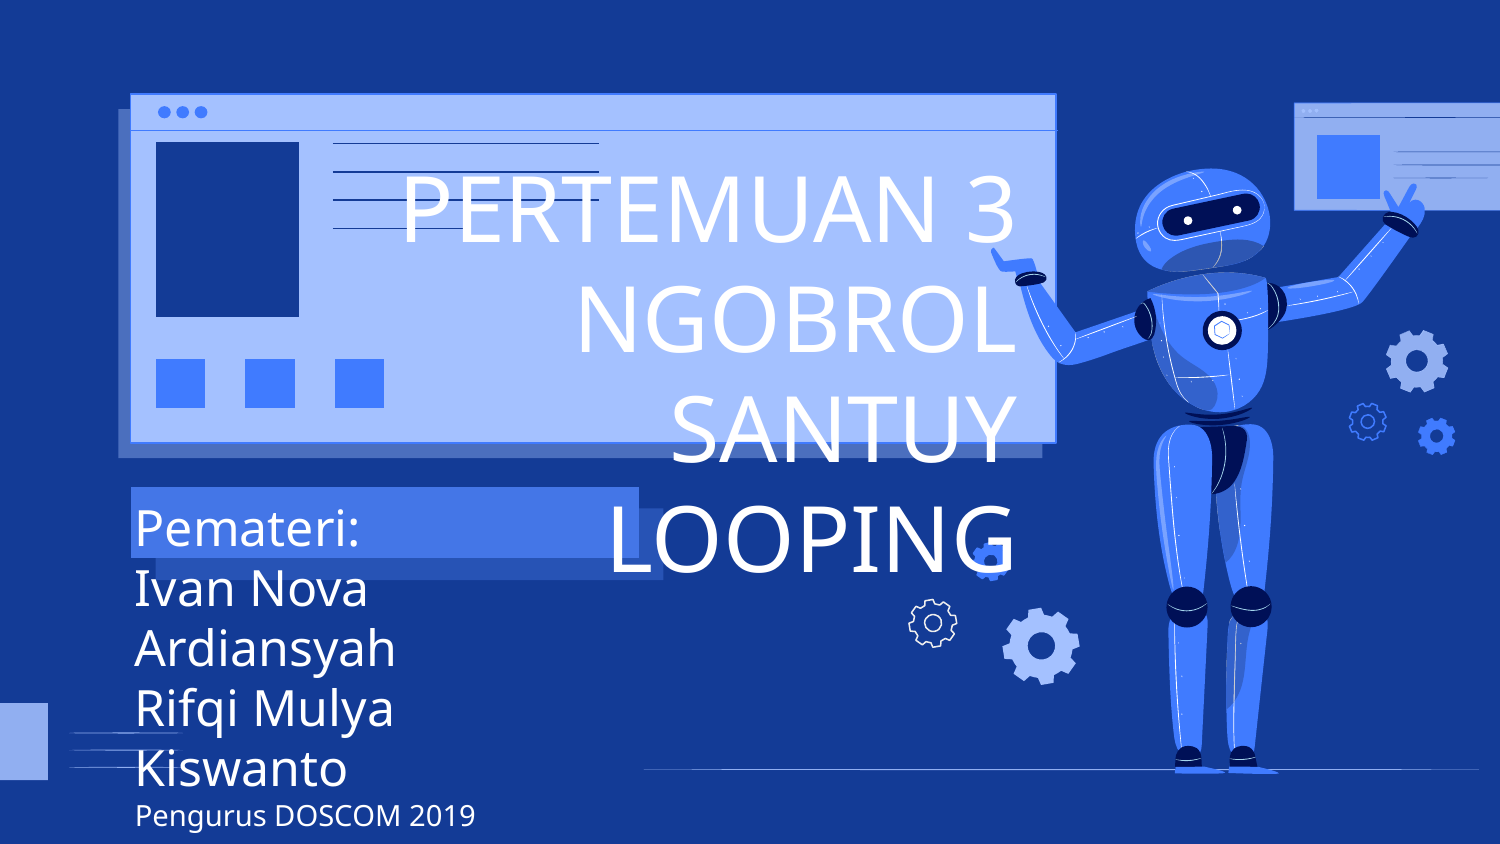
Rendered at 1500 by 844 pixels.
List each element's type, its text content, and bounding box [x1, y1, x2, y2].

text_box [1293, 102, 1500, 211]
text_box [1349, 329, 1456, 456]
text_box Pemateri: Ivan Nova Ardiansyah Rifqi Mulya Kiswanto Pengurus DOSCOM 2019 [120, 489, 563, 840]
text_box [0, 702, 184, 781]
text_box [989, 168, 1426, 775]
text_box PERTEMUAN 3 NGOBROL SANTUY LOOPING [287, 143, 1033, 598]
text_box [901, 536, 984, 698]
